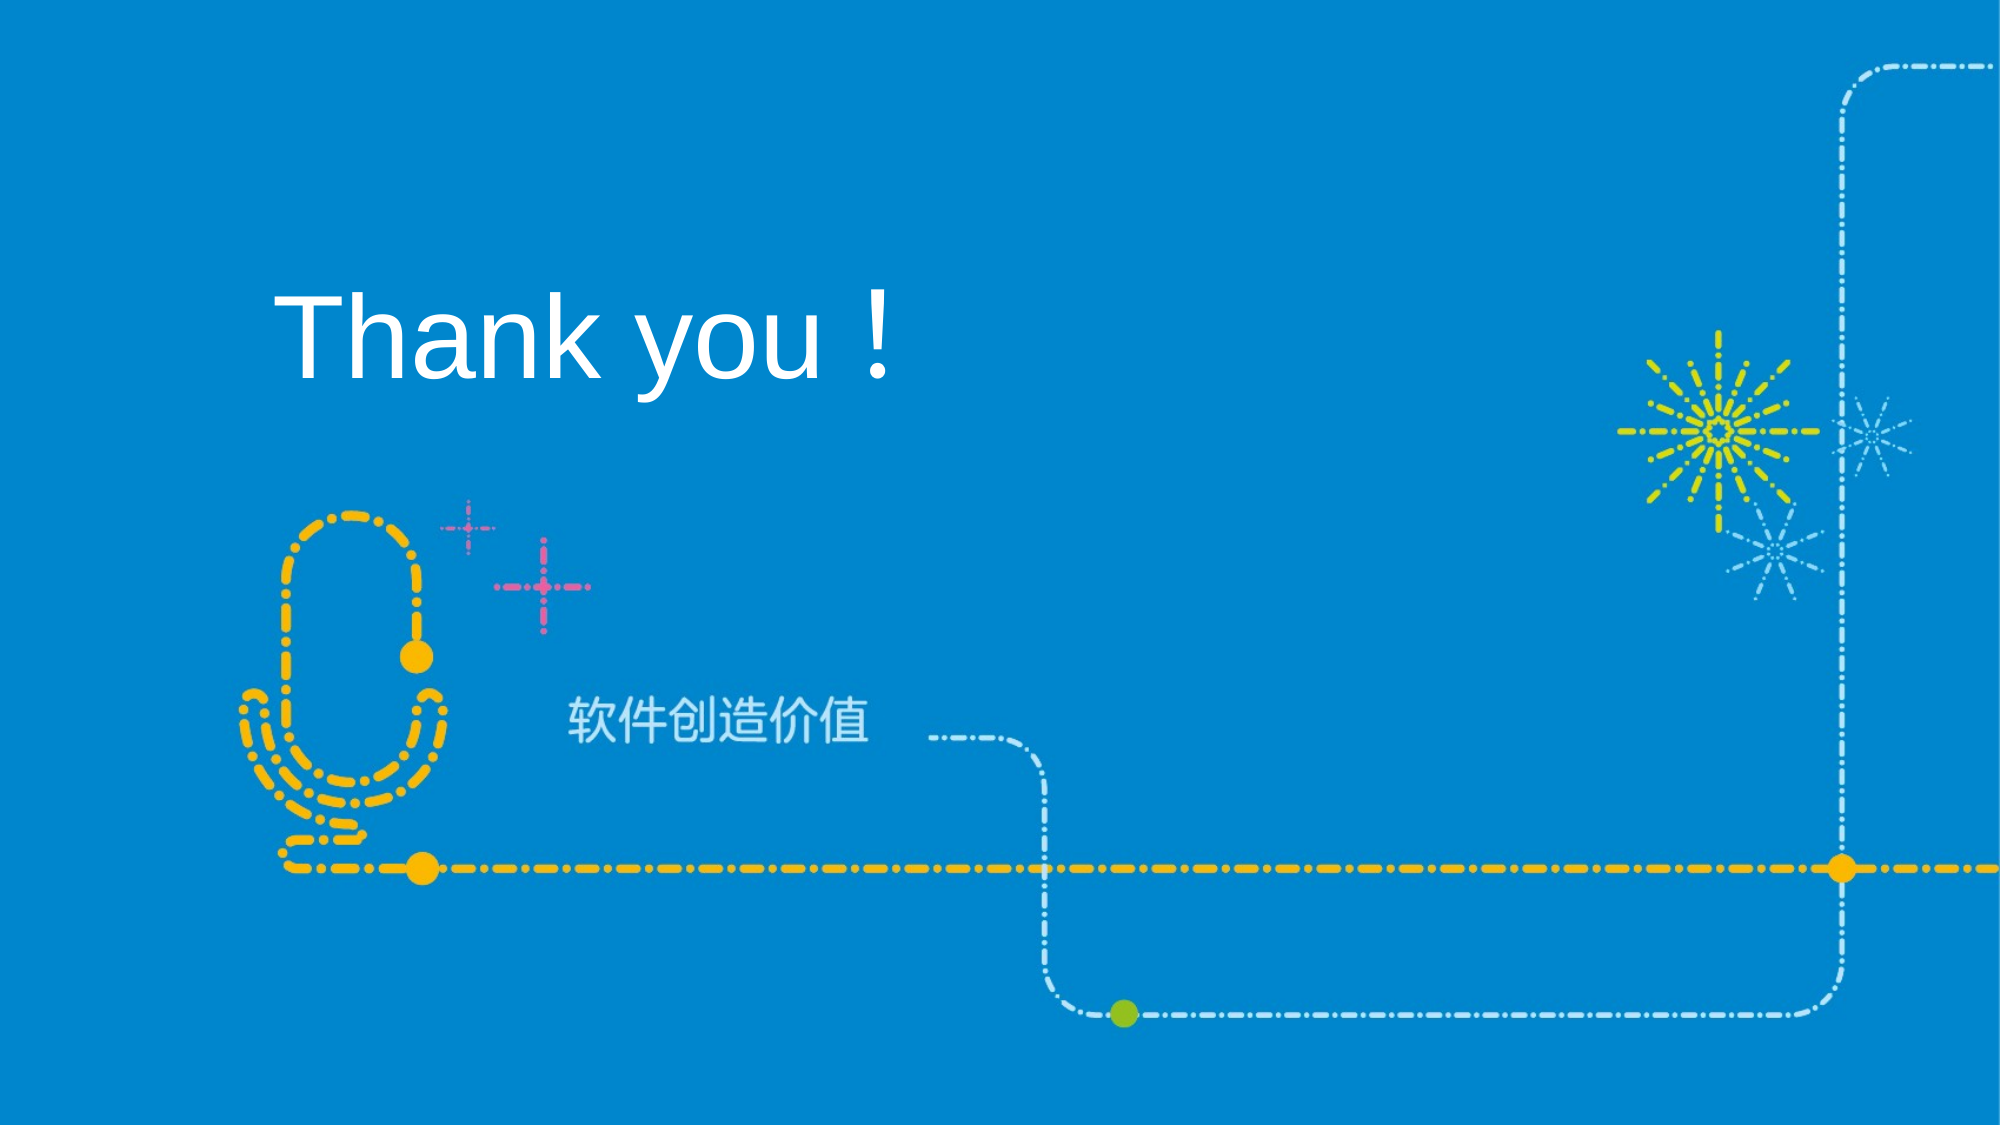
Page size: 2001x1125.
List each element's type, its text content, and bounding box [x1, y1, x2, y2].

text_box Thank you！ [257, 268, 1519, 414]
text_box [0, 0, 2000, 1125]
